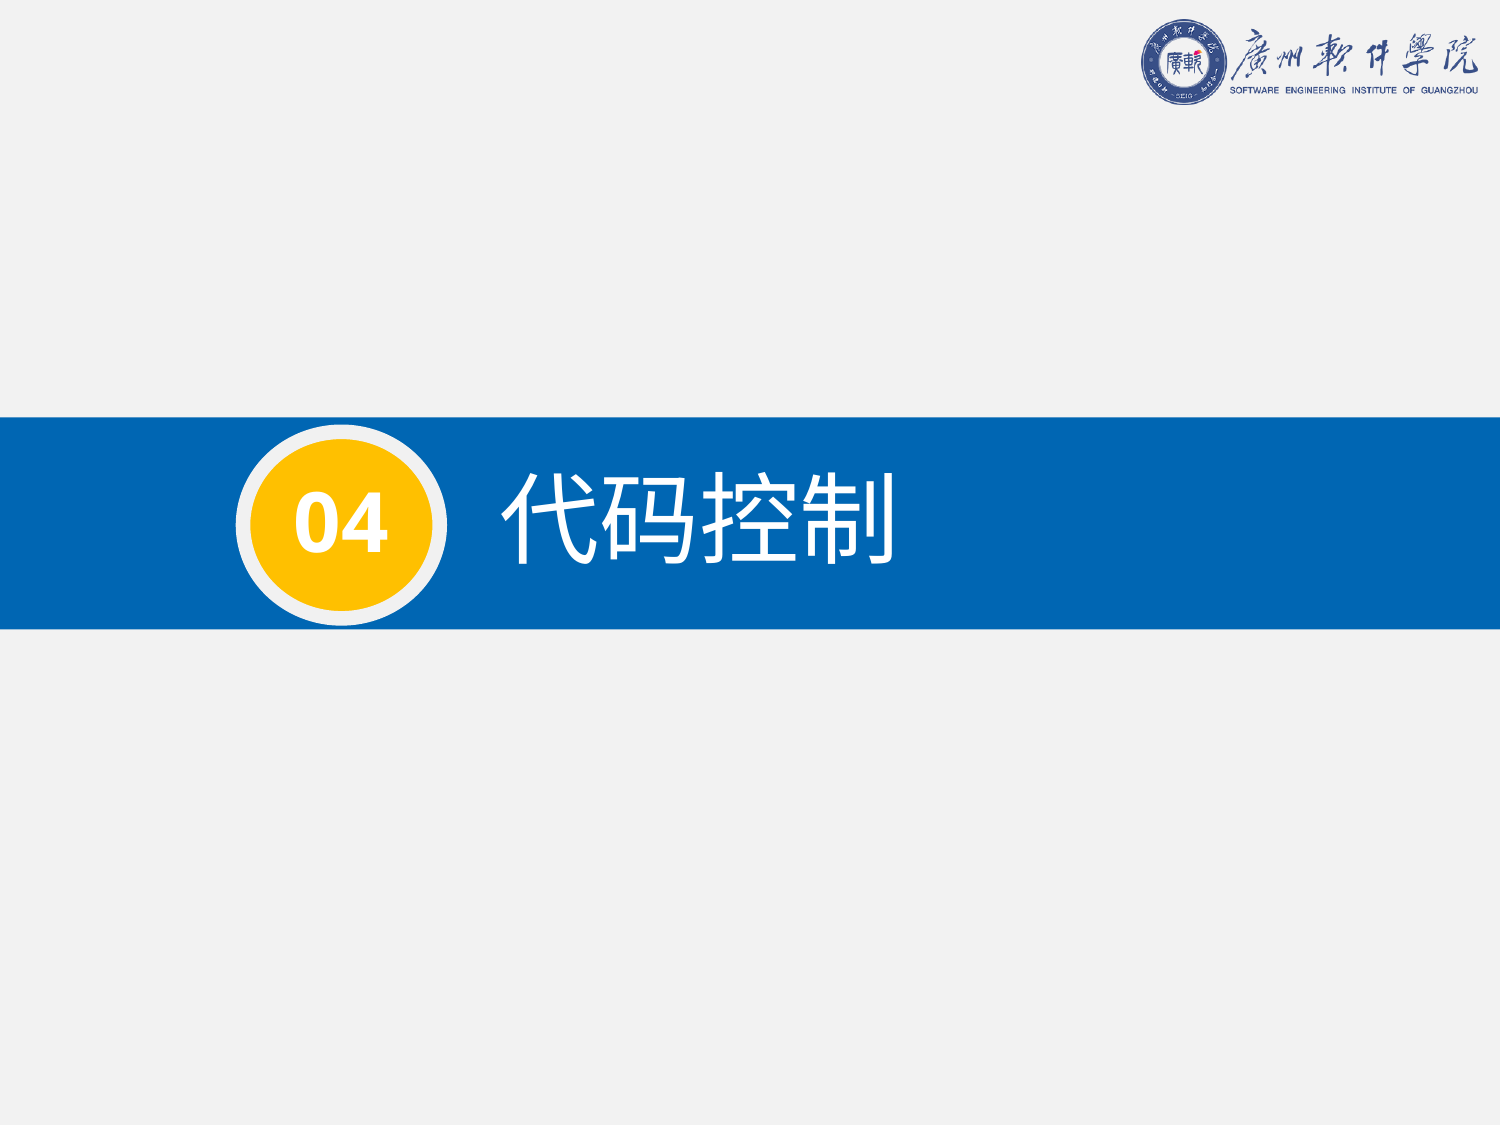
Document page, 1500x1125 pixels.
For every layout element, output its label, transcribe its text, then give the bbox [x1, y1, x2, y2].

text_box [242, 431, 440, 619]
picture [1141, 19, 1478, 105]
text_box [0, 416, 1500, 630]
text_box 代码控制 [485, 449, 1395, 584]
